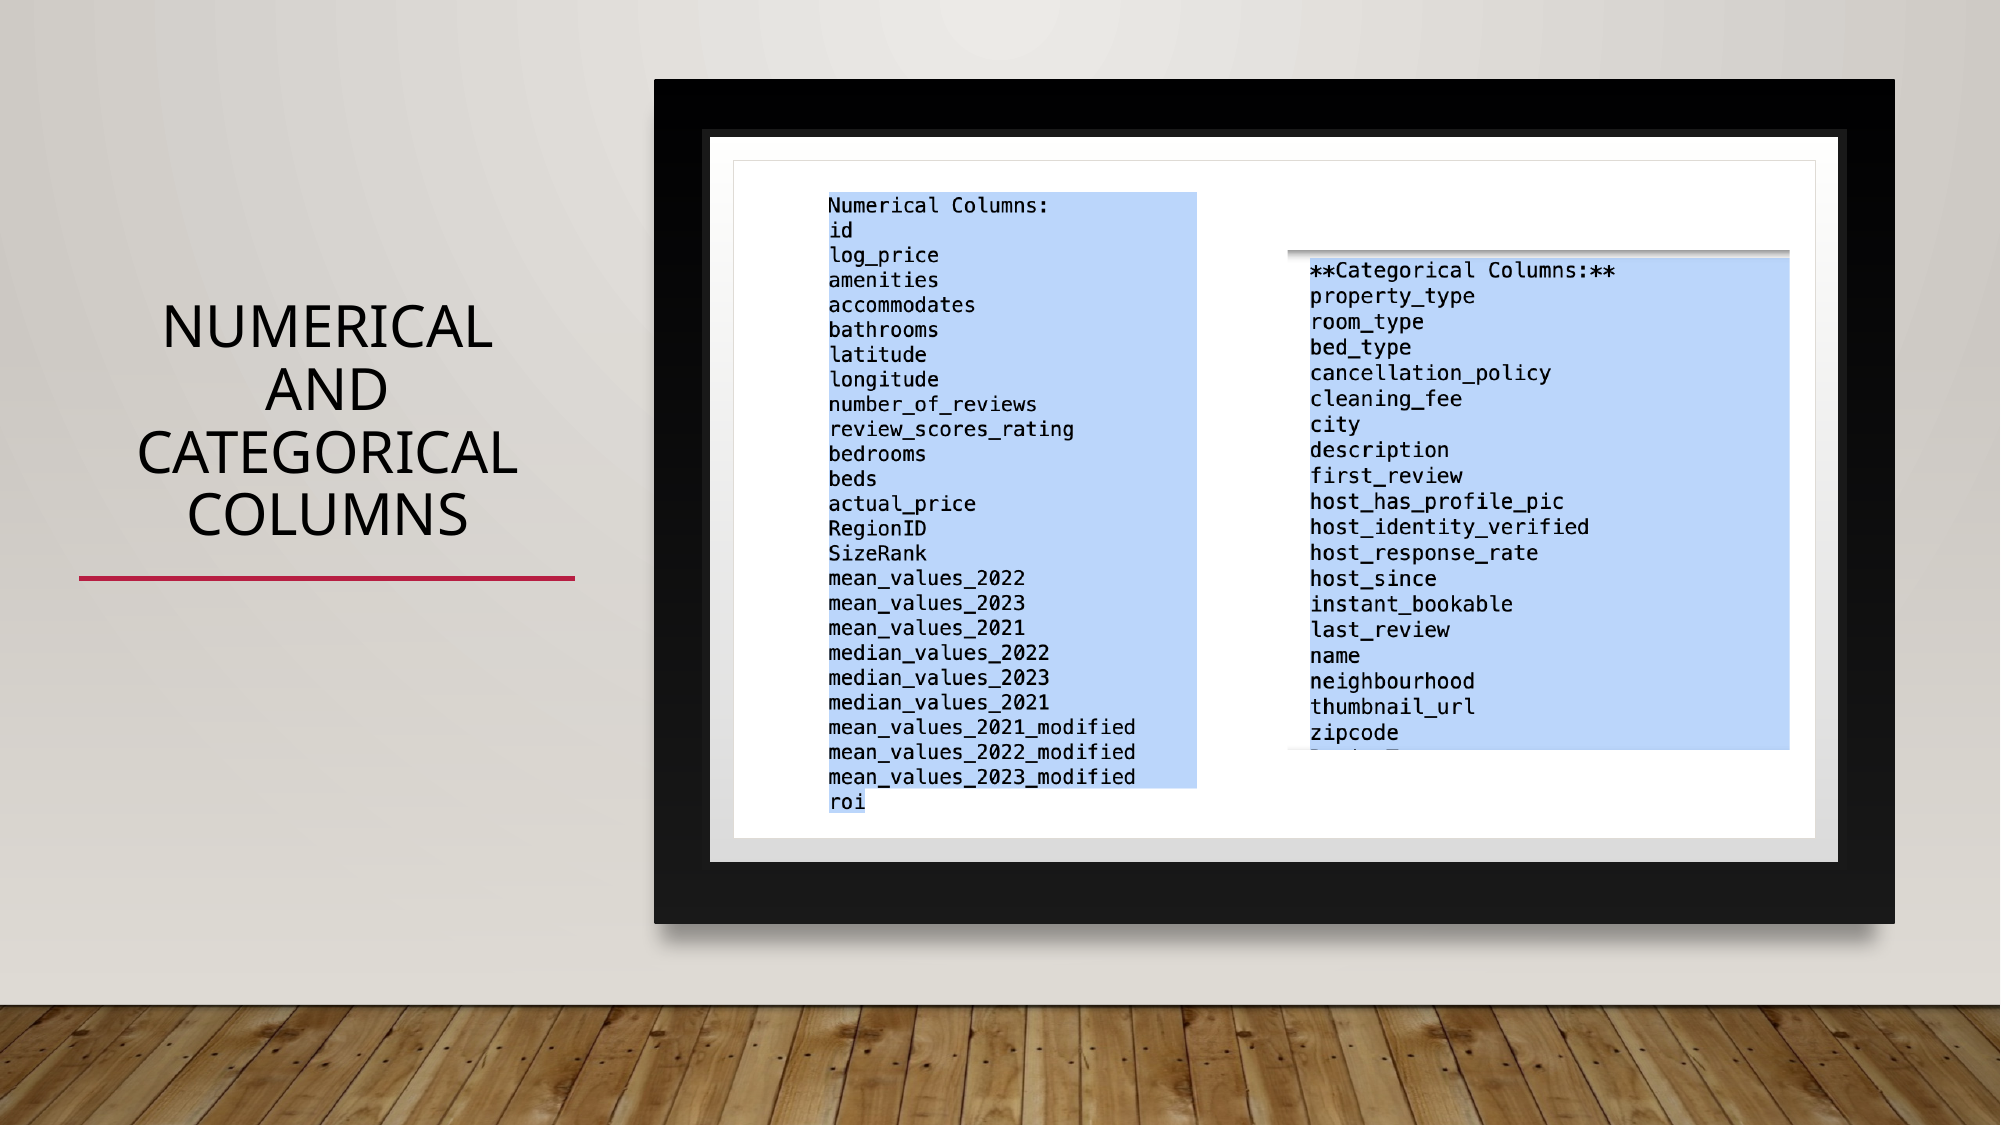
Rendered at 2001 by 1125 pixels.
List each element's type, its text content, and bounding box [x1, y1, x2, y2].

picture [1287, 250, 1790, 751]
text_box [0, 330, 2000, 1004]
picture [824, 182, 1198, 818]
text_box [654, 78, 1895, 924]
picture [0, 1006, 2000, 1125]
title NUMERICAL AND CATEGORICAL COLUMNS [79, 241, 577, 549]
text_box [0, 0, 2000, 330]
